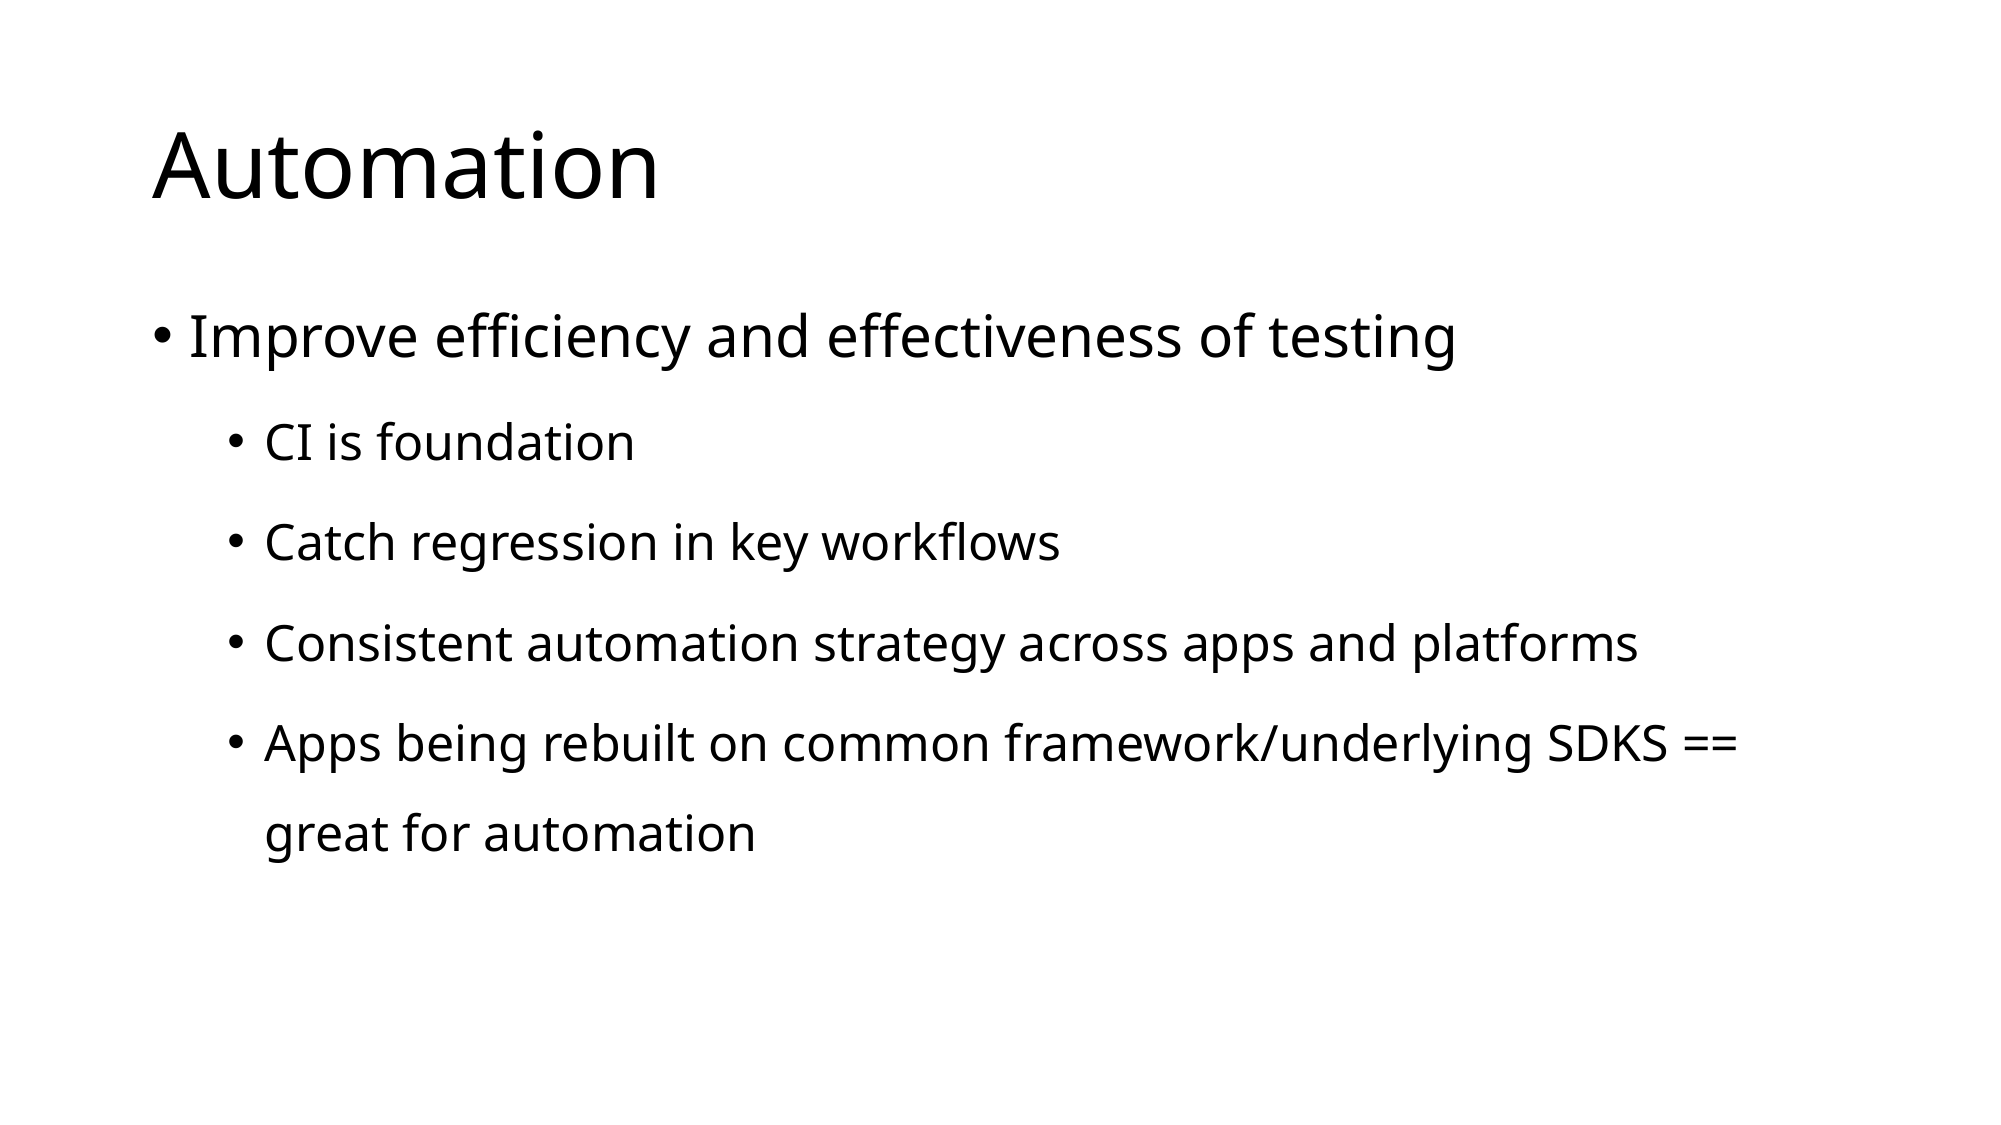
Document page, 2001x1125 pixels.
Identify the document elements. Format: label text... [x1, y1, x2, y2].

title Automation [137, 59, 1863, 278]
list Improve efficiency and effectiveness of testing CI is foundation Catch regression in key workflows Consistent automation strategy across apps and platforms Apps being rebuilt on common framework/underlying SDKS == great for automation [137, 299, 1863, 1014]
